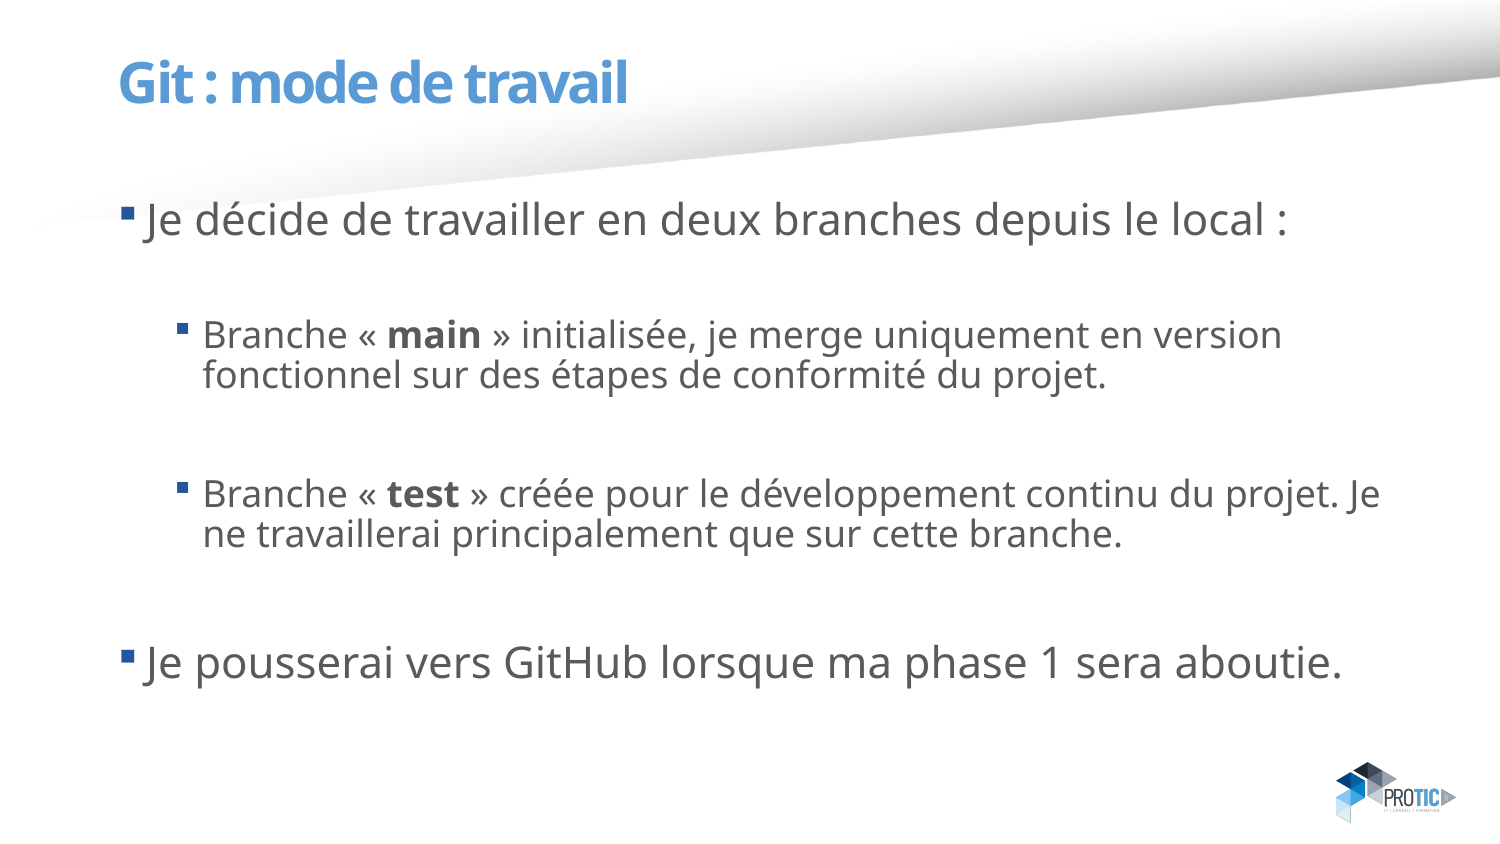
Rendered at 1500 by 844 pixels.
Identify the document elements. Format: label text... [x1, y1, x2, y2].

picture [2, 1, 1500, 256]
list Je décide de travailler en deux branches depuis le local : Branche « main » initialisée, je merge uniquement en version fonctionnel sur des étapes de conformité du projet. Branche « test » créée pour le développement continu du projet. Je ne travaillerai principalement que sur cette branche. Je pousserai vers GitHub lorsque ma phase 1 sera aboutie. [103, 190, 1397, 764]
picture [1336, 762, 1456, 823]
title Git : mode de travail [103, 46, 1397, 124]
